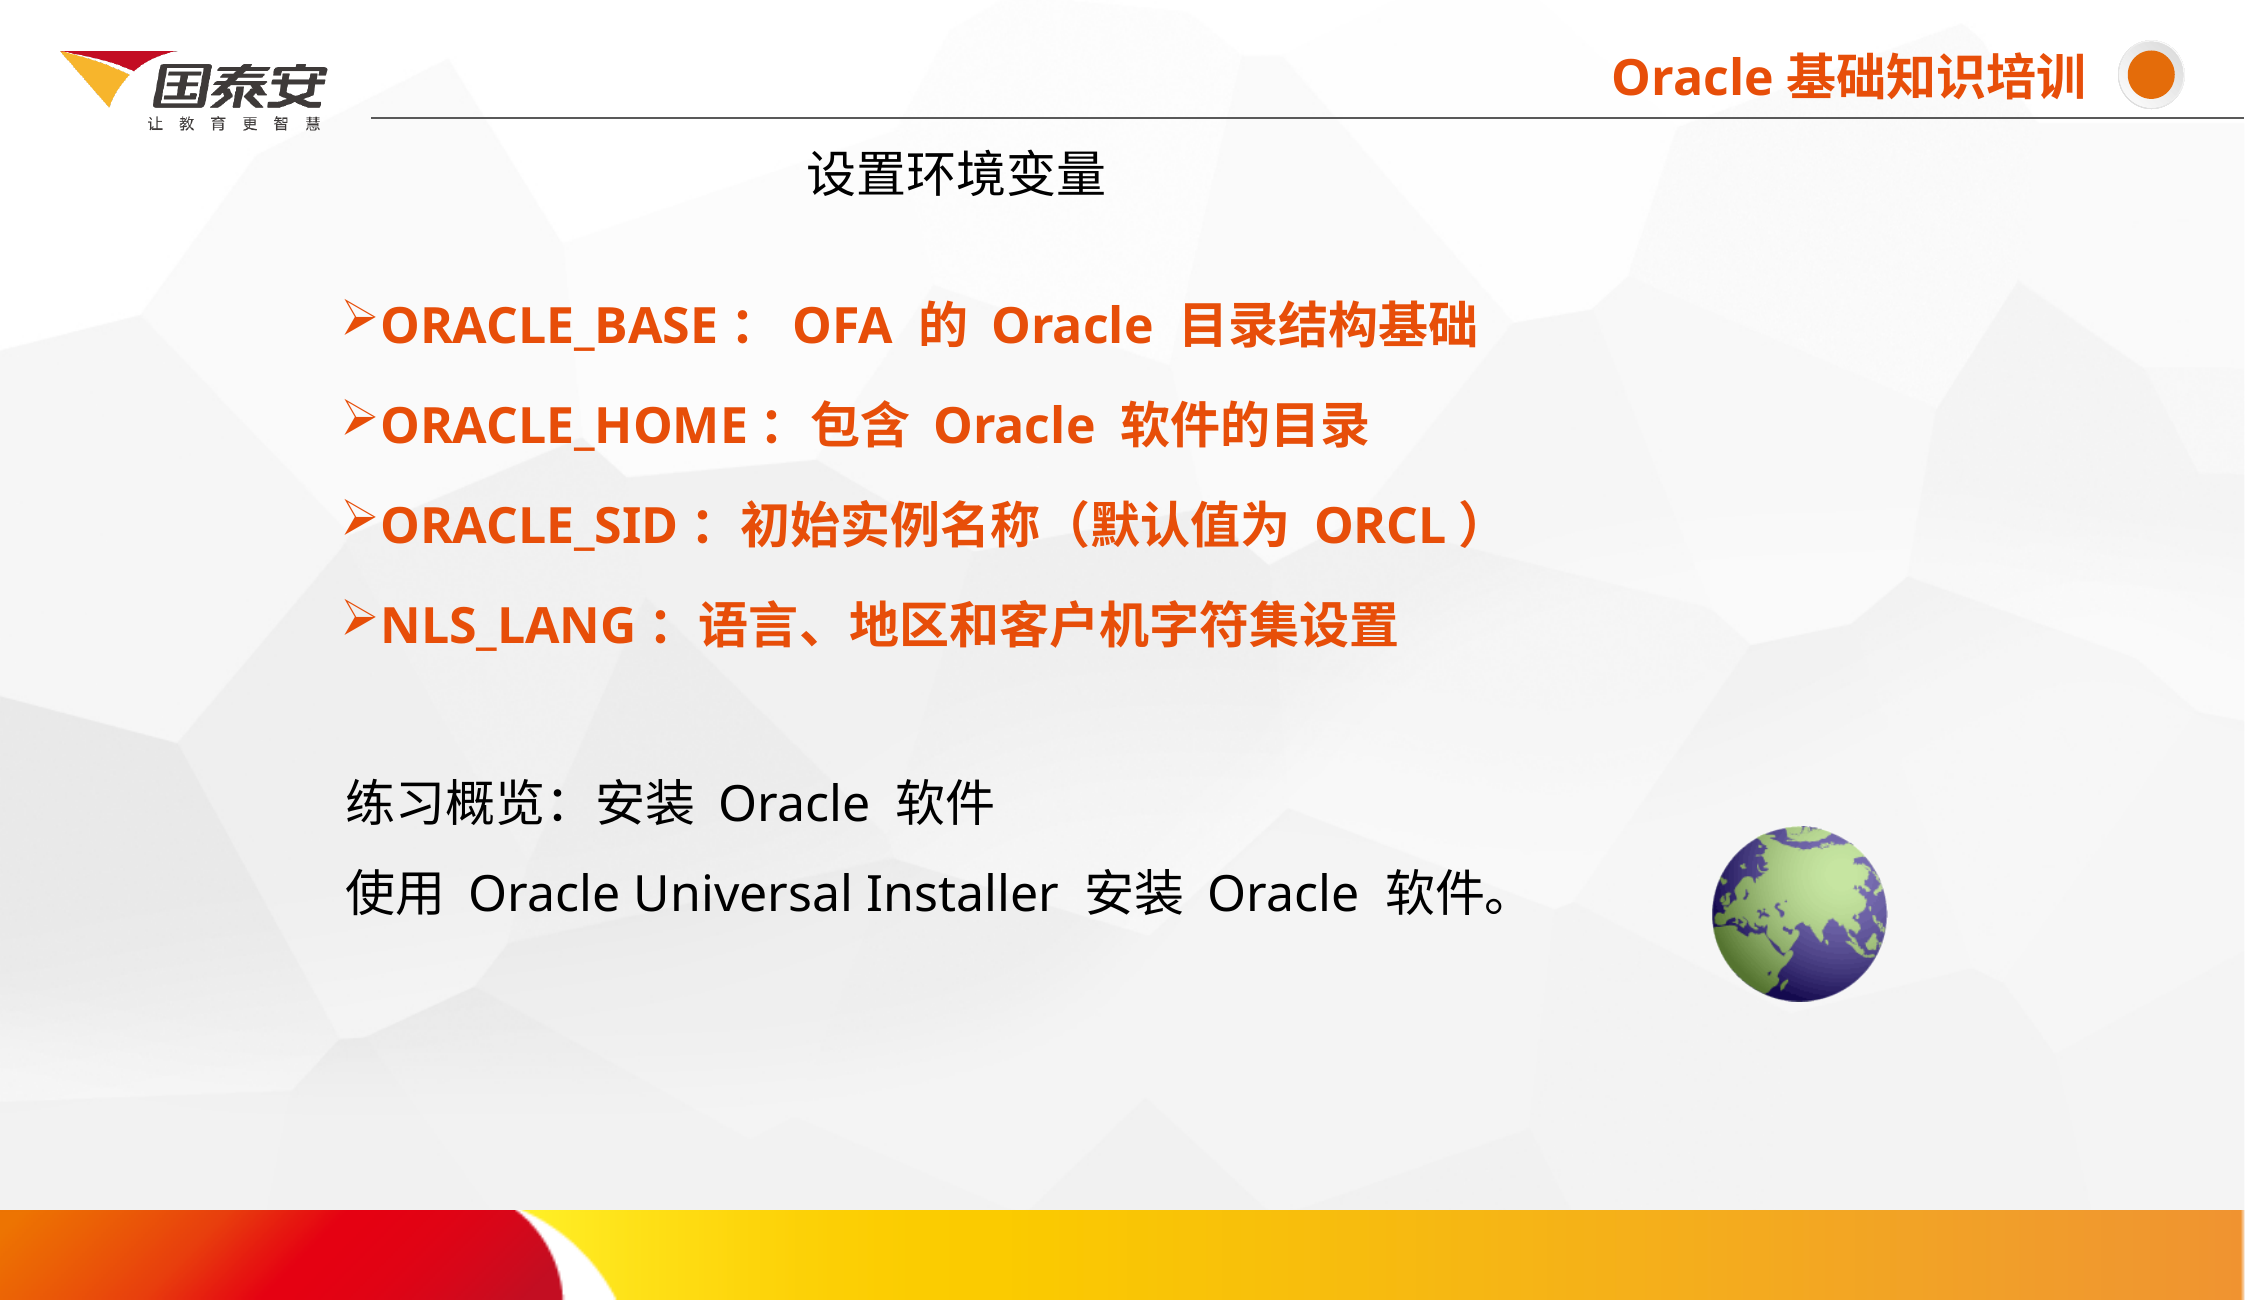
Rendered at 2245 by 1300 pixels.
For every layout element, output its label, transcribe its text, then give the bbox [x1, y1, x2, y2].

list Oracle基础知识培训 [1334, 37, 2101, 121]
title 设置环境变量 [791, 153, 1992, 298]
picture [0, 0, 2245, 1300]
list ORACLE_BASE：OFA 的 Oracle 目录结构基础 ORACLE_HOME：包含 Oracle 软件的目录 ORACLE_SID：初始实例名称（默认值为 ORCL） NLS_LANG：语言、地区和客户机字符集设置 [224, 256, 1583, 1095]
text_box 练习概览：安装 Oracle 软件 使用 Oracle Universal Installer 安装 Oracle 软件。 [330, 734, 1678, 1106]
